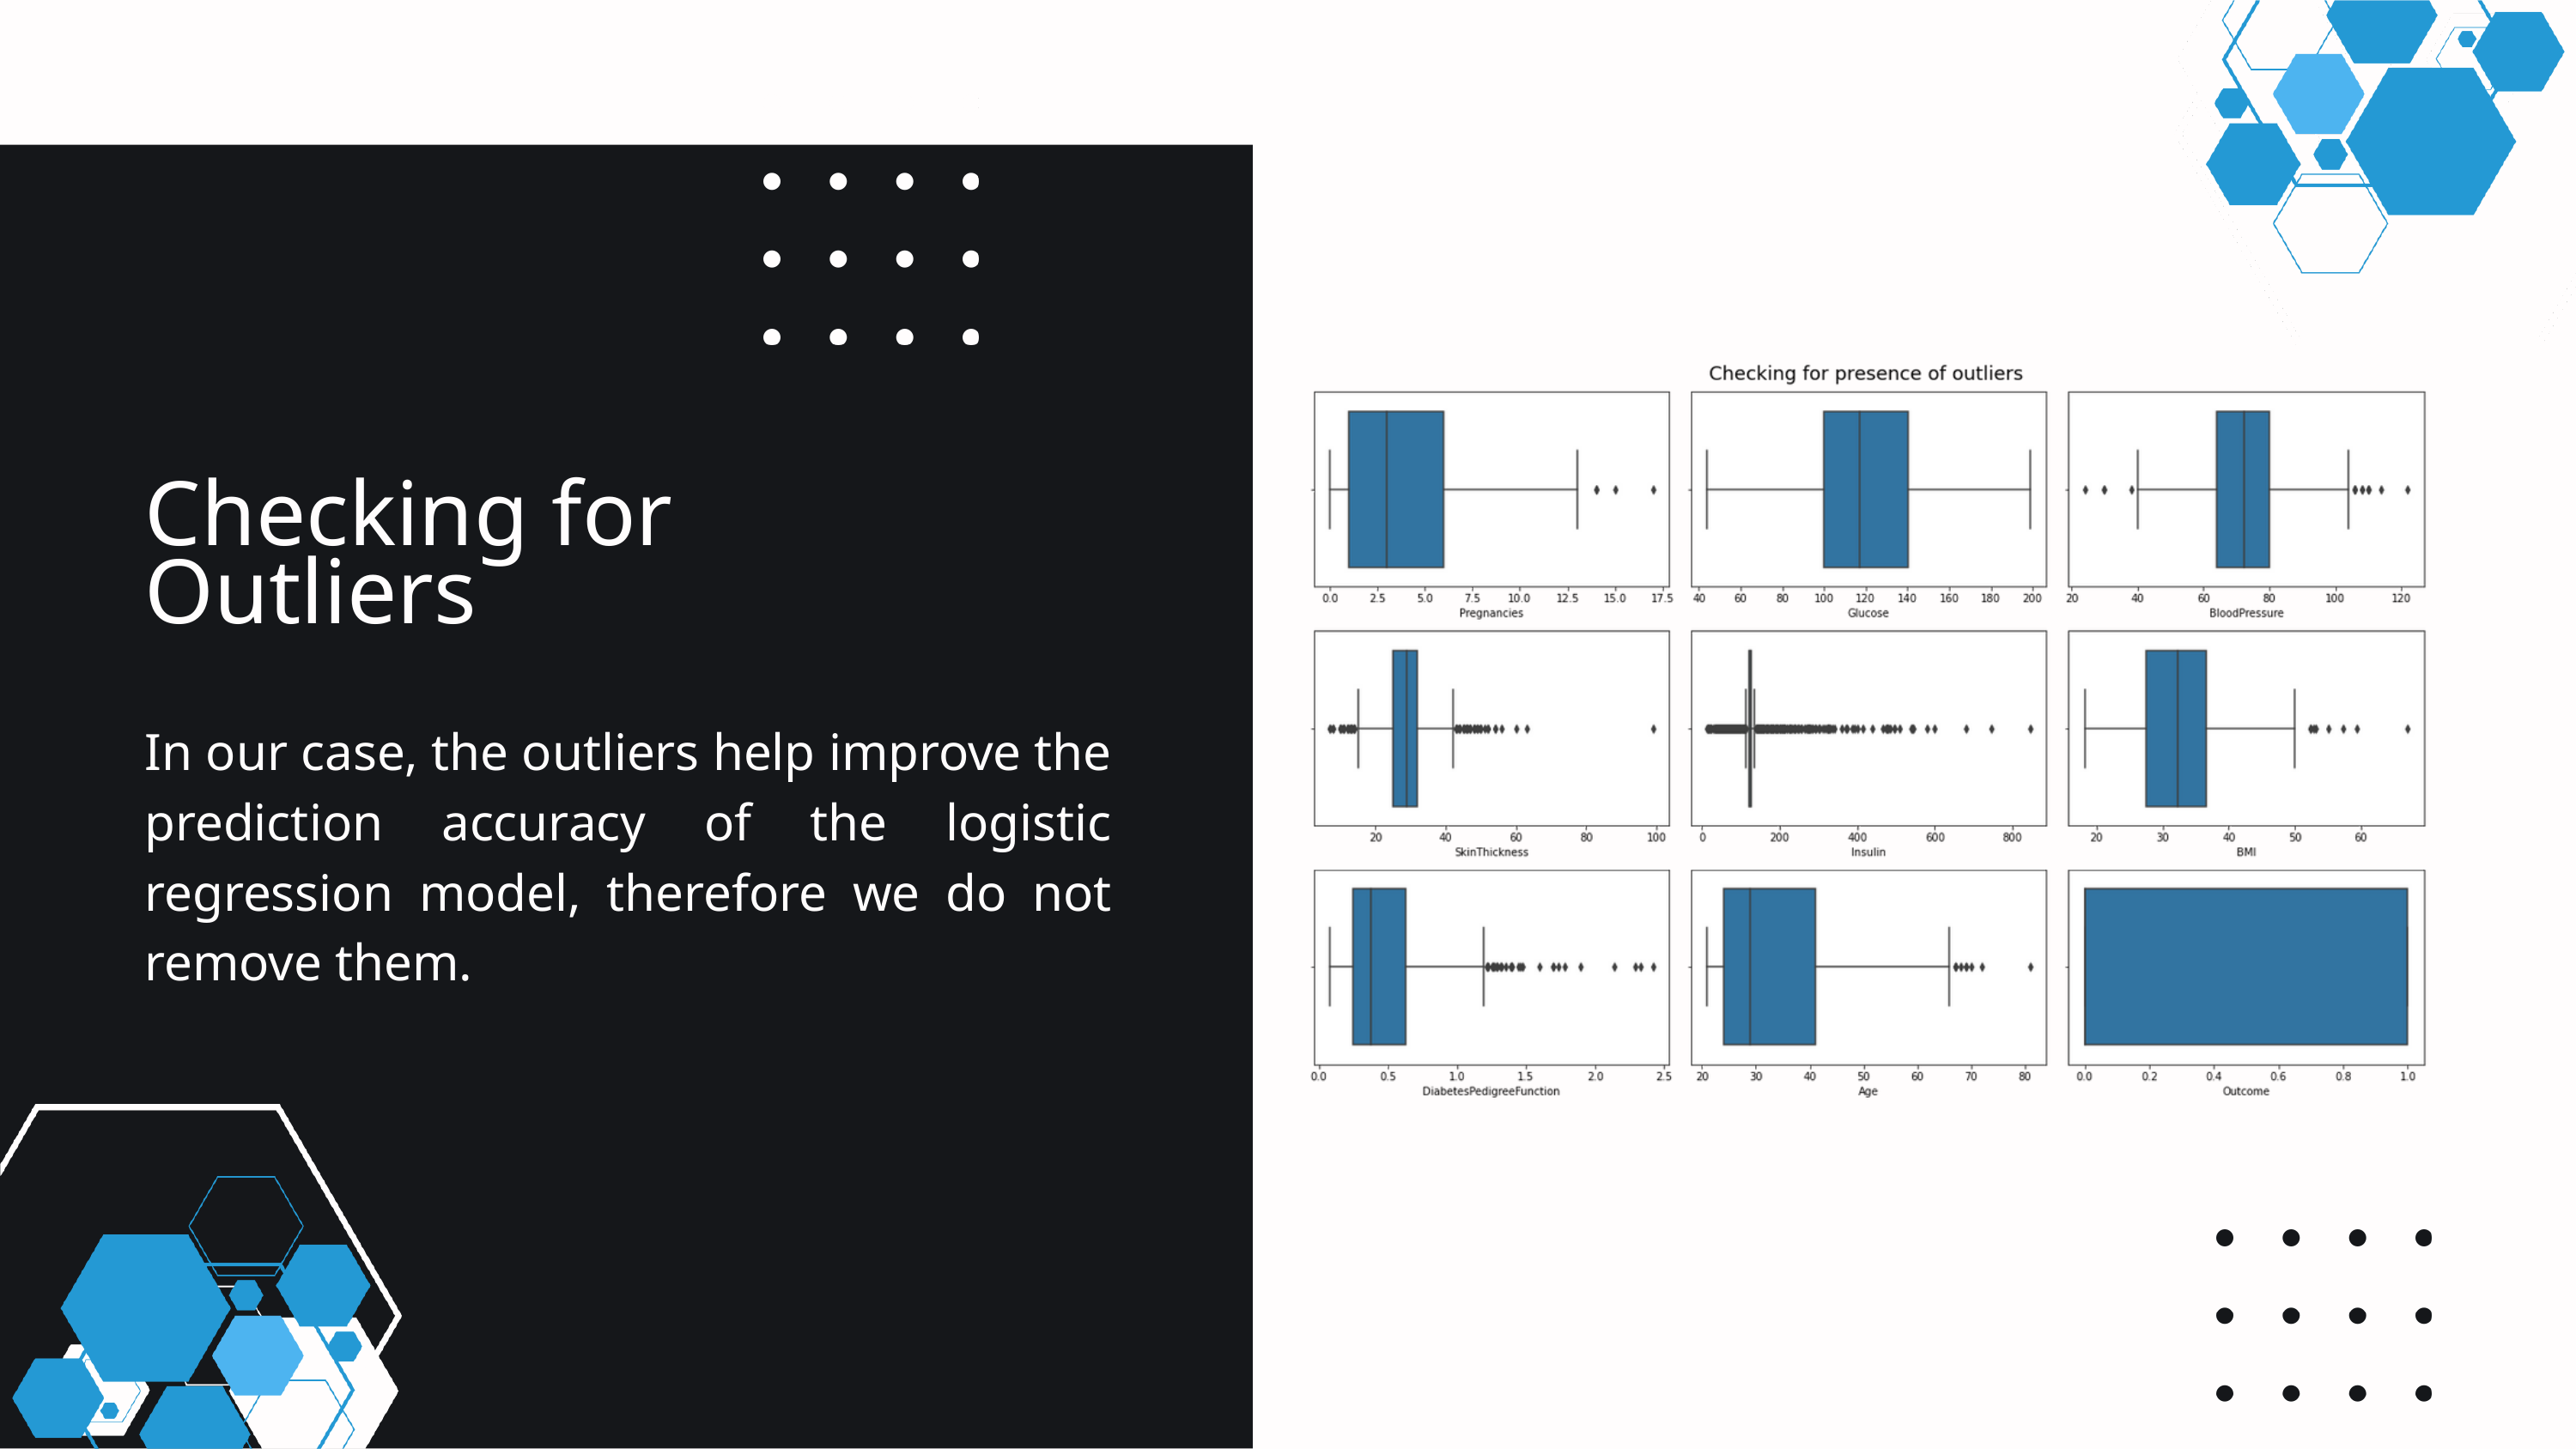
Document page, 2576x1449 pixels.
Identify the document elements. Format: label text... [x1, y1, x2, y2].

picture [2174, 0, 2576, 345]
text_box [0, 144, 1253, 1449]
picture [763, 94, 979, 345]
text_box Checking for Outliers [144, 485, 812, 642]
text_box In our case, the outliers help improve the prediction accuracy of the logistic regression model, therefore we do not remove them. [144, 710, 1112, 991]
picture [0, 1103, 402, 1449]
picture [2216, 1229, 2432, 1449]
picture [1302, 357, 2432, 1105]
